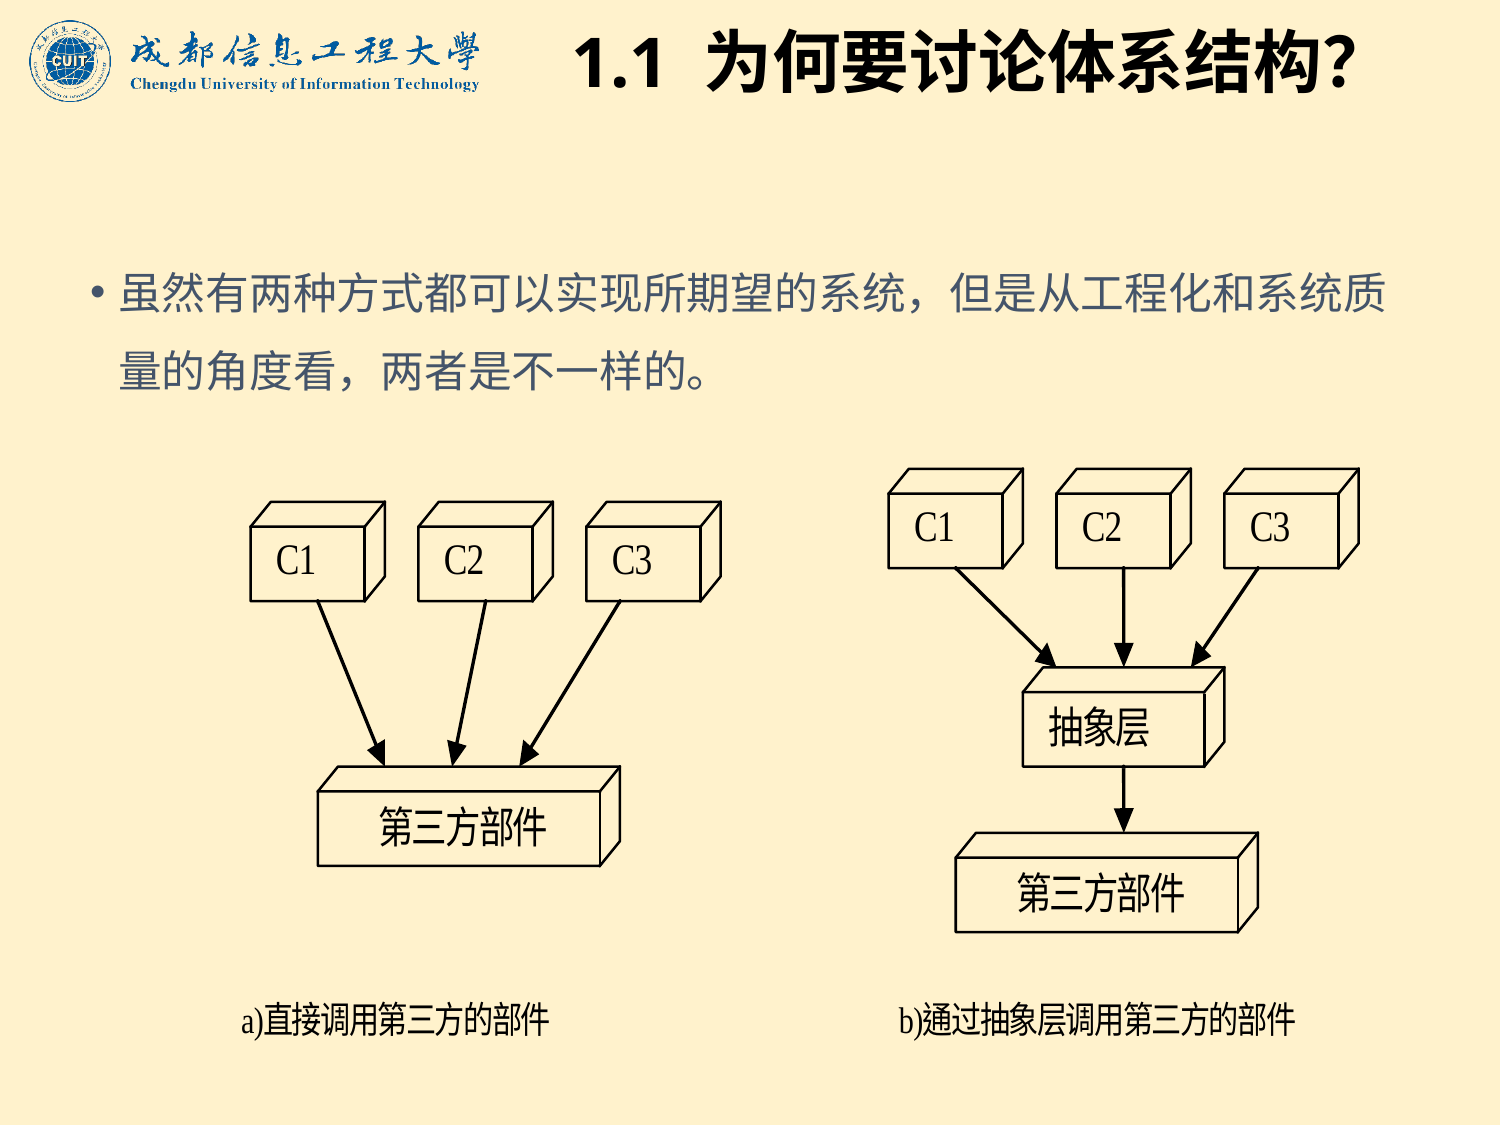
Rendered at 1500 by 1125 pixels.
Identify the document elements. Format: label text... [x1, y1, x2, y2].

picture [29, 20, 112, 102]
title 1.1 为何要讨论体系结构？ [112, 20, 1406, 110]
picture [112, 419, 1461, 1081]
list 虽然有两种方式都可以实现所期望的系统，但是从工程化和系统质量的角度看，两者是不一样的。 [75, 231, 1425, 1035]
